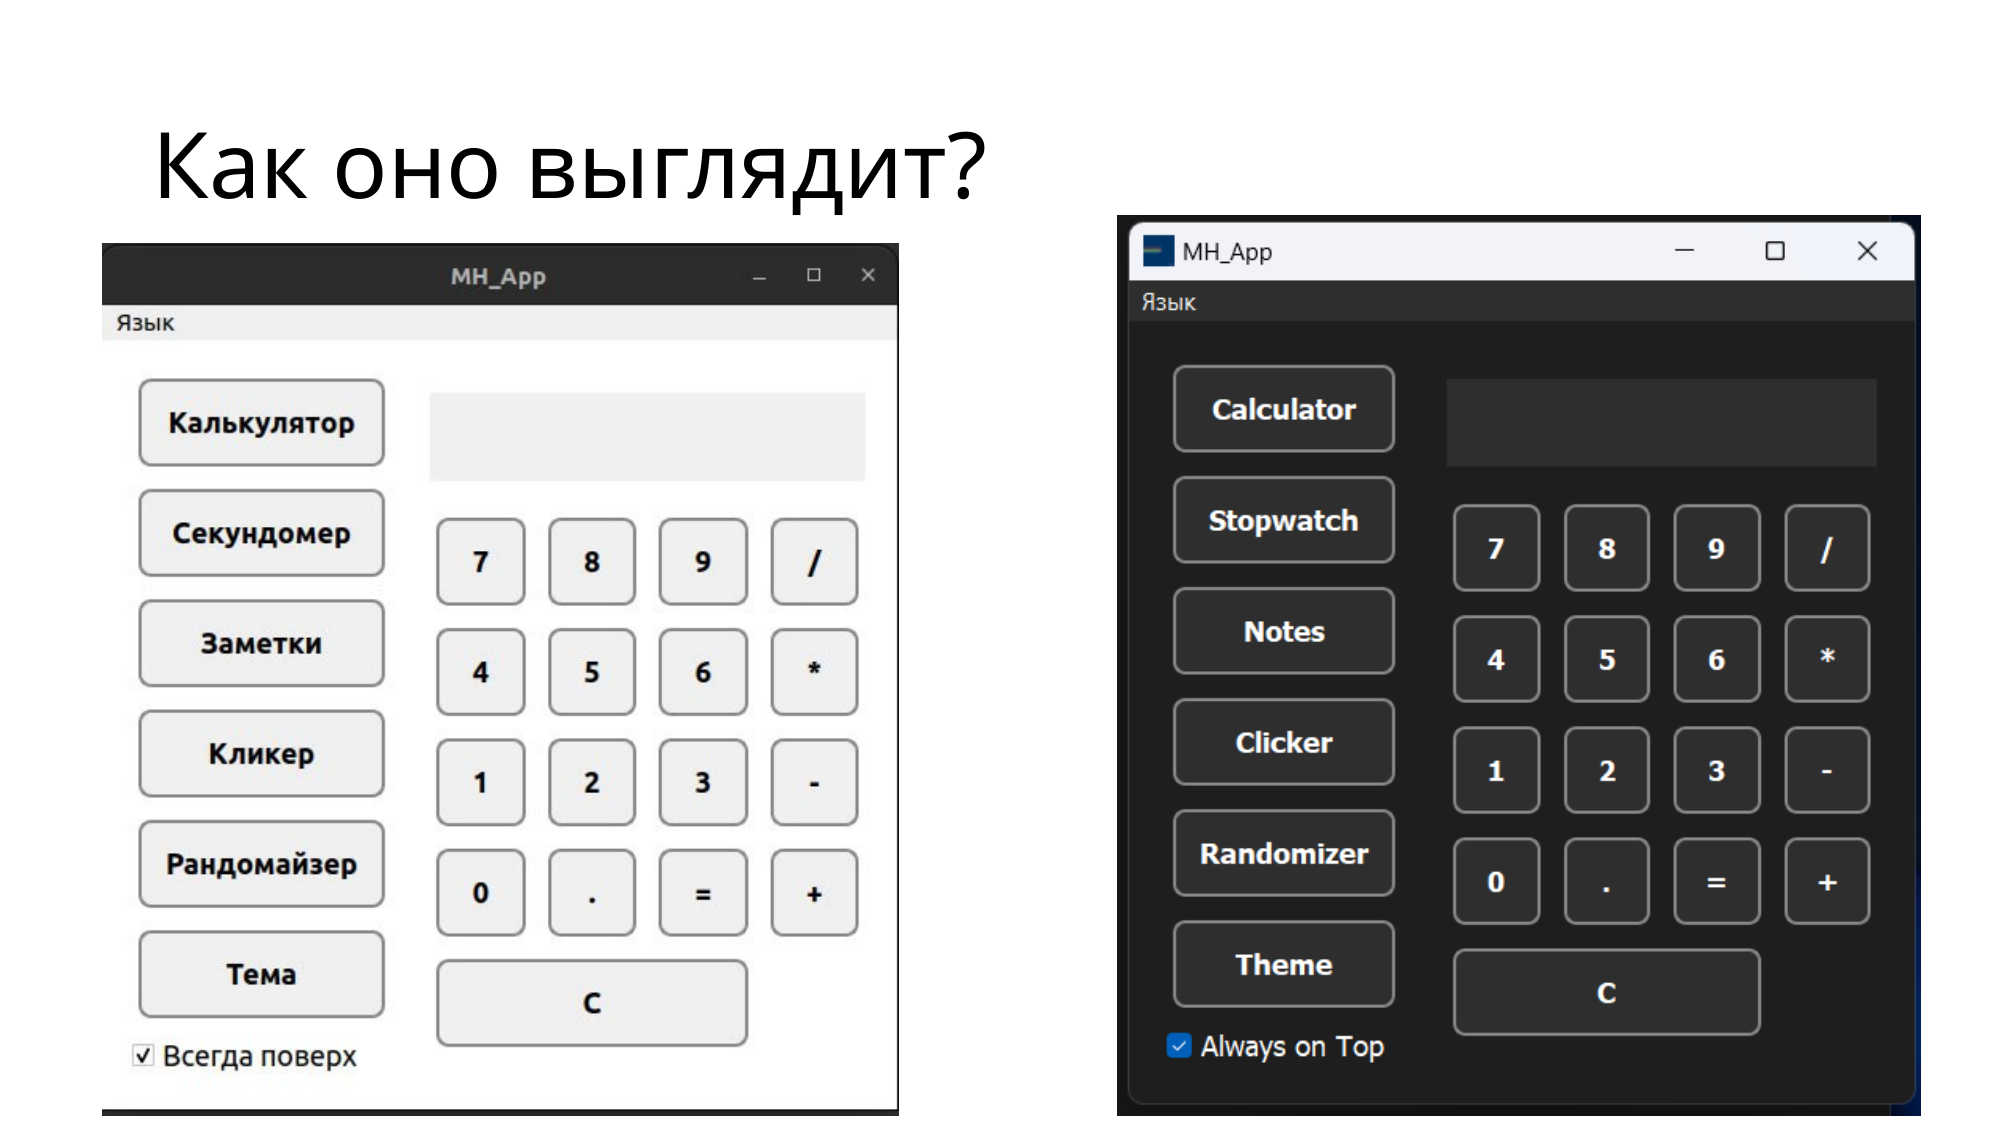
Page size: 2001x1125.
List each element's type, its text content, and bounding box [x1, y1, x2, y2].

title Как оно выглядит? [137, 59, 1863, 278]
picture [102, 243, 899, 1116]
picture [1116, 215, 1921, 1116]
